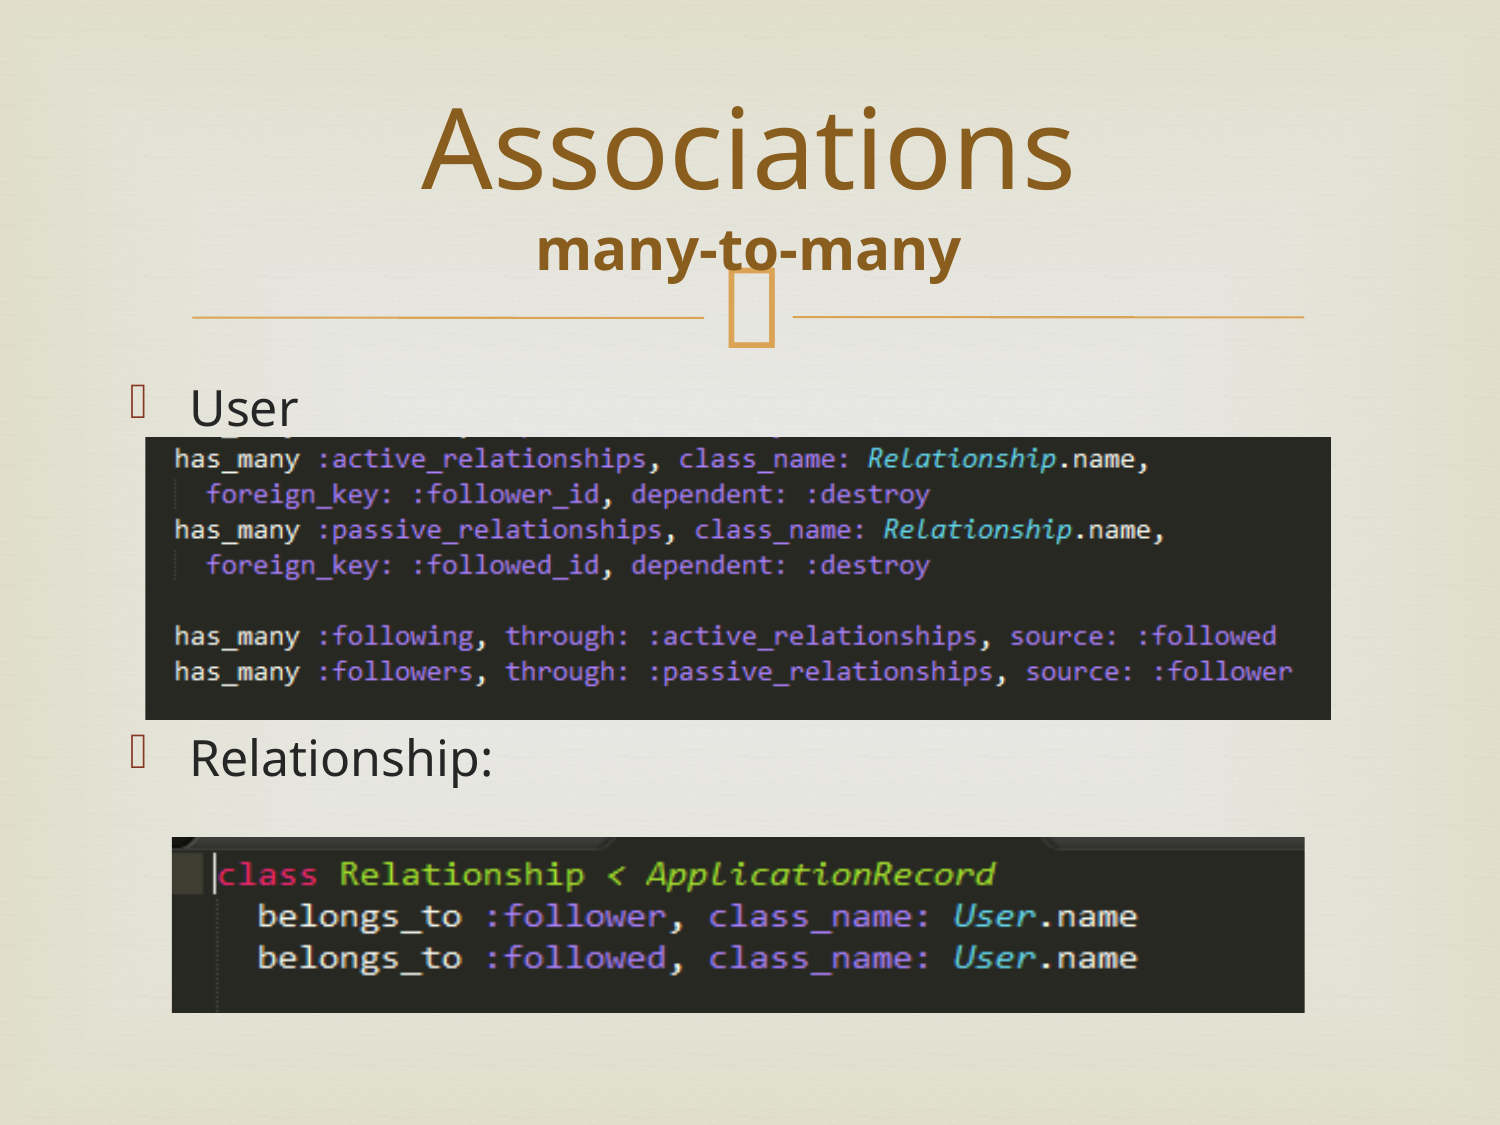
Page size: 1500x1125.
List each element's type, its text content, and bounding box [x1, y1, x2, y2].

title Associations many-to-many [112, 93, 1386, 267]
picture [144, 436, 1332, 721]
list User Relationship: [114, 368, 1386, 1005]
picture [171, 836, 1306, 1013]
